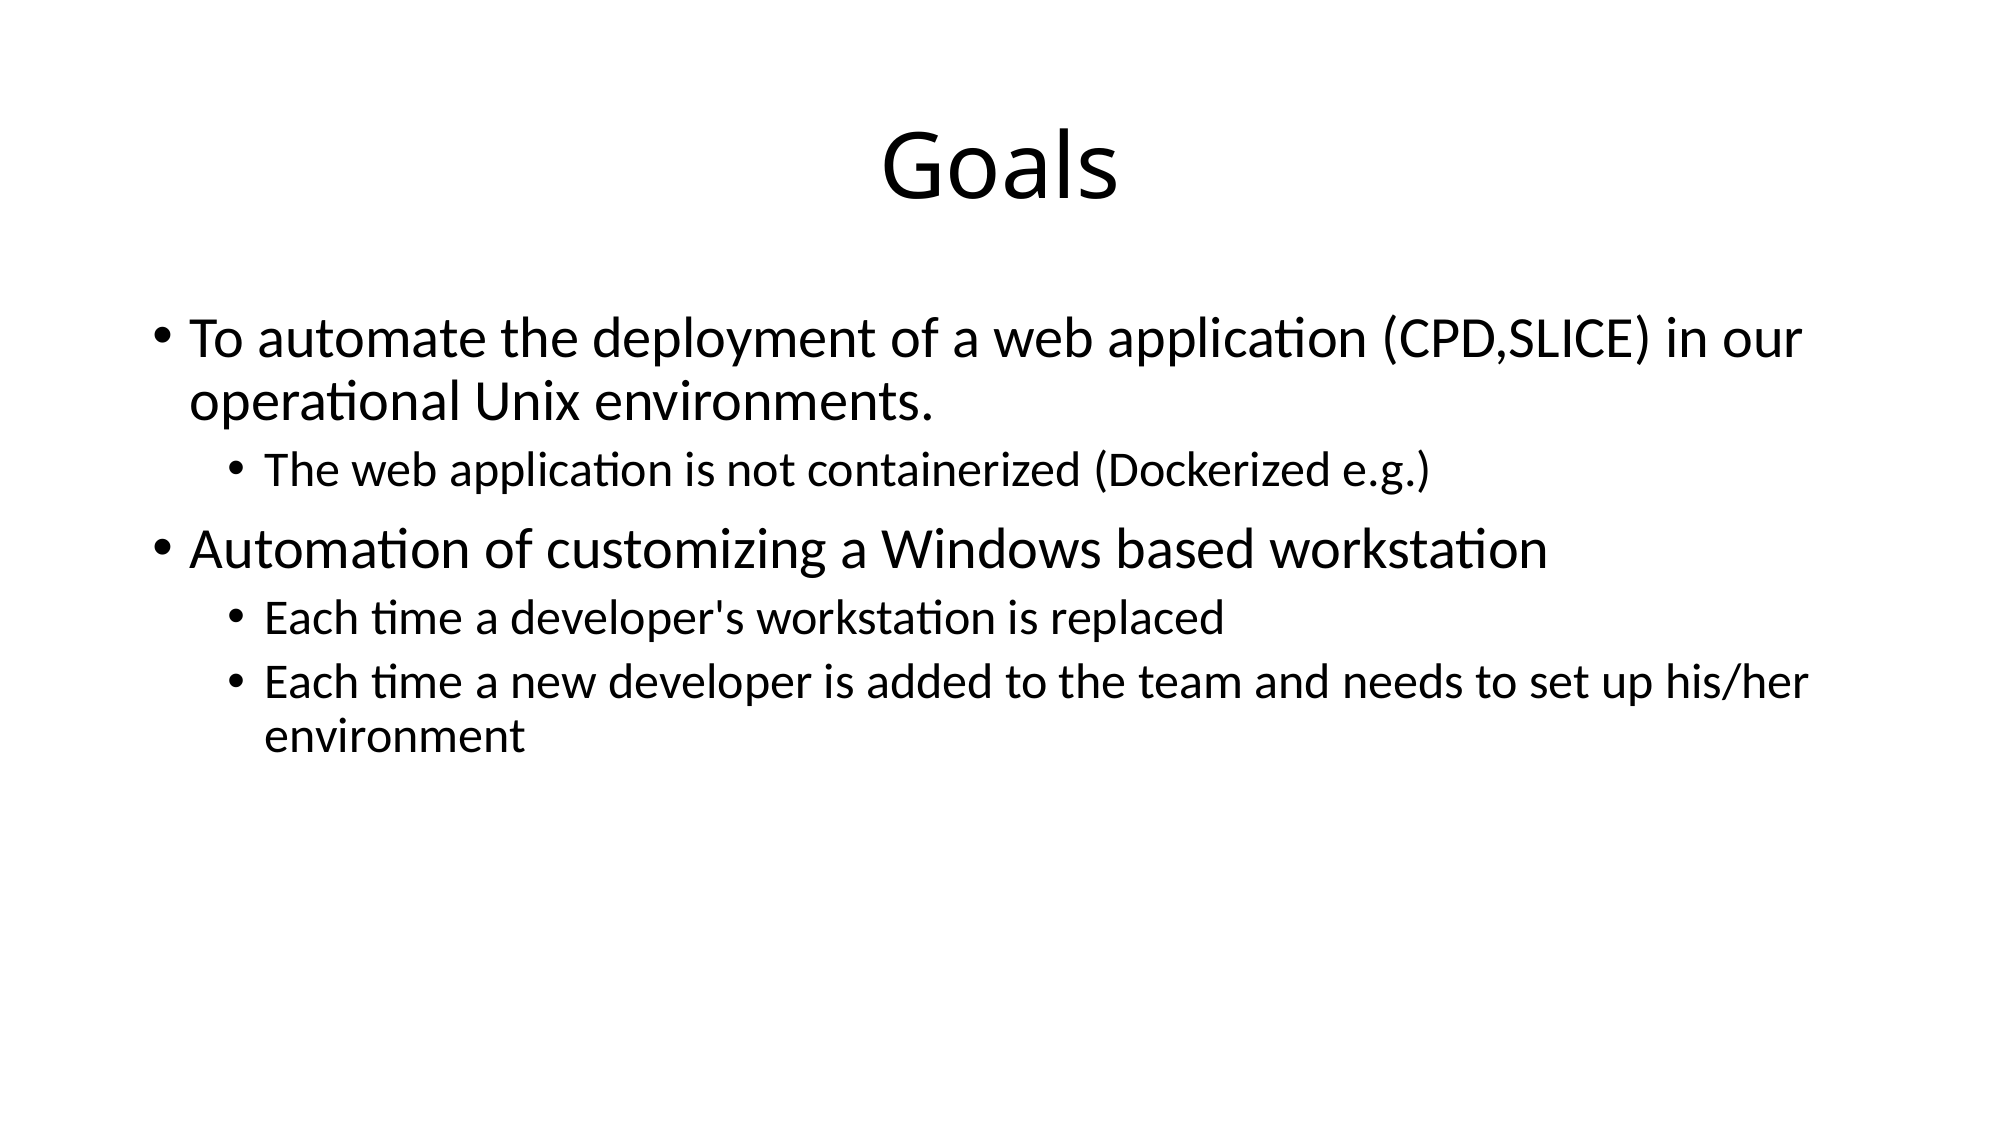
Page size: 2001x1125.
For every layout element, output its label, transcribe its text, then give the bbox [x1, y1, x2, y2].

list To automate the deployment of a web application (CPD,SLICE) in our operational Unix environments. The web application is not containerized (Dockerized e.g.) Automation of customizing a Windows based workstation Each time a developer's workstation is replaced Each time a new developer is added to the team and needs to set up his/her environment [137, 299, 1863, 1014]
title Goals [137, 59, 1863, 278]
